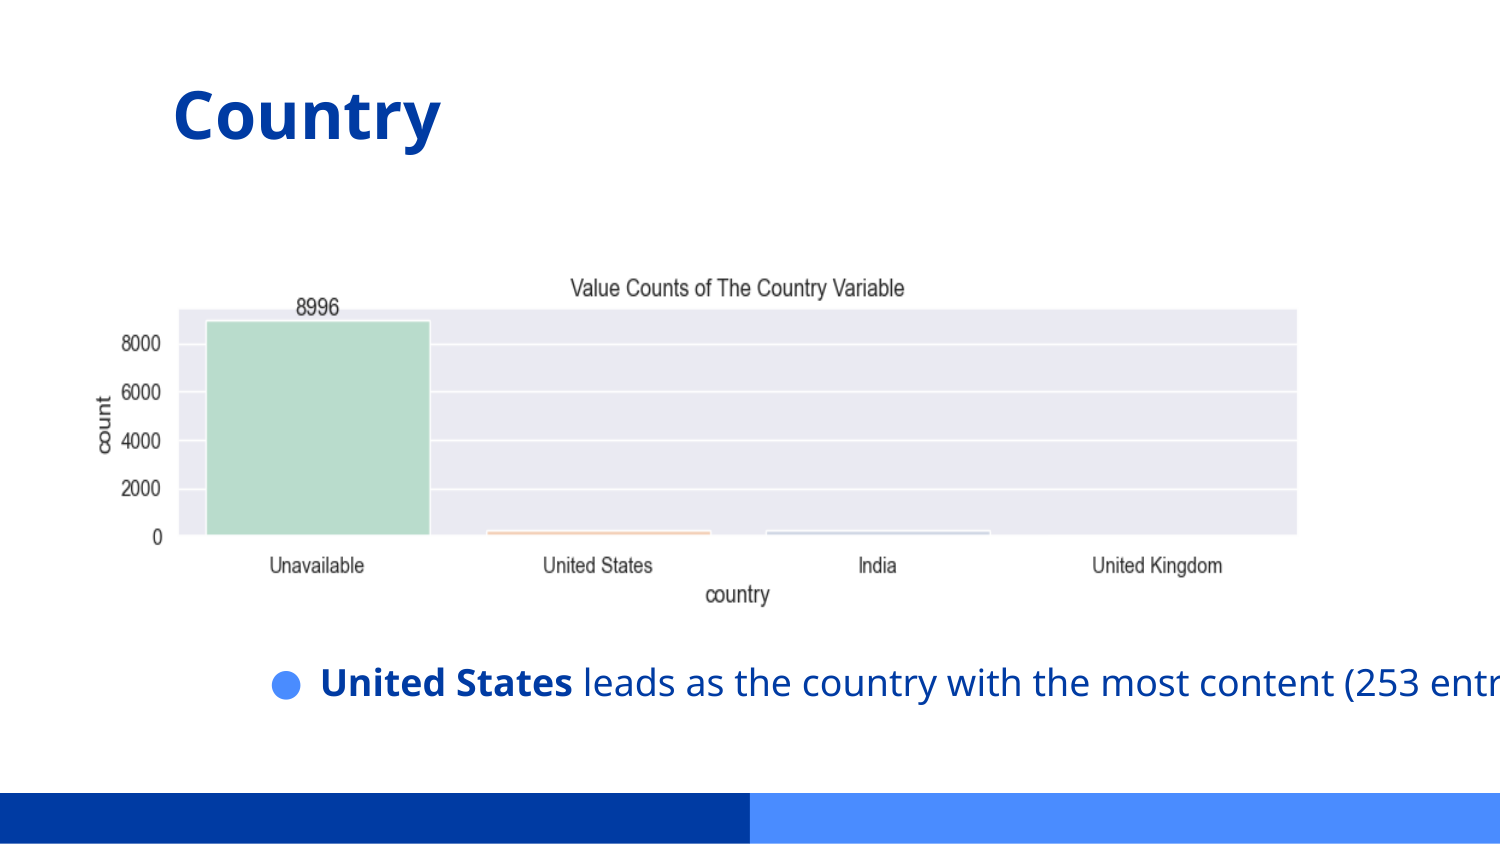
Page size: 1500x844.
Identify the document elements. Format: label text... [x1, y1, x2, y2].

text_box United States leads as the country with the most content (253 entries). [229, 643, 1500, 732]
picture [84, 264, 1309, 622]
text_box Country [157, 44, 1113, 169]
